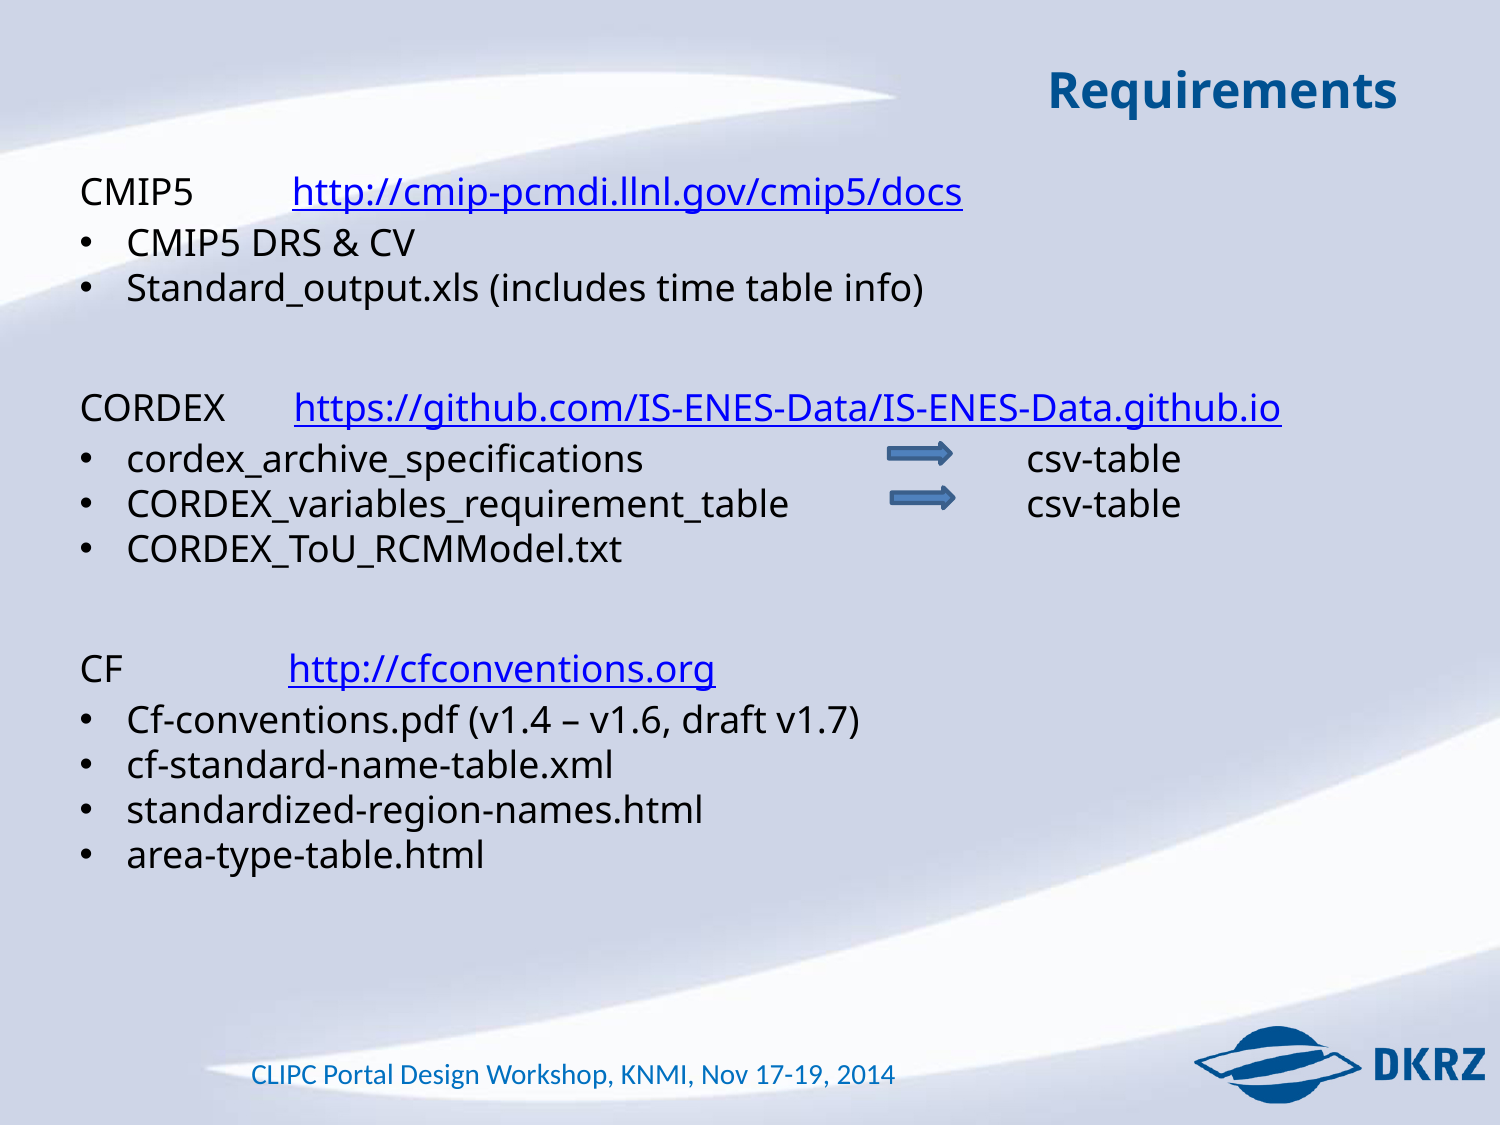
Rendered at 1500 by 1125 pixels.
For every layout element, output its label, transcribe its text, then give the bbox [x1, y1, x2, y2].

text_box CMIP5 http://cmip-pcmdi.llnl.gov/cmip5/docs CMIP5 DRS & CV Standard_output.xls (includes time table info) CORDEX https://github.com/IS-ENES-Data/IS-ENES-Data.github.io cordex_archive_specifications csv-table CORDEX_variables_requirement_table csv-table CORDEX_ToU_RCMModel.txt CF http://cfconventions.org Cf-conventions.pdf (v1.4 – v1.6, draft v1.7) cf-standard-name-table.xml standardized-region-names.html area-type-table.html [64, 160, 1341, 884]
picture [0, 0, 1500, 1125]
text_box [889, 485, 956, 511]
text_box CLIPC Portal Design Workshop, KNMI, Nov 17-19, 2014 [236, 1042, 1122, 1103]
text_box [886, 440, 953, 466]
title Requirements [76, 54, 1427, 124]
